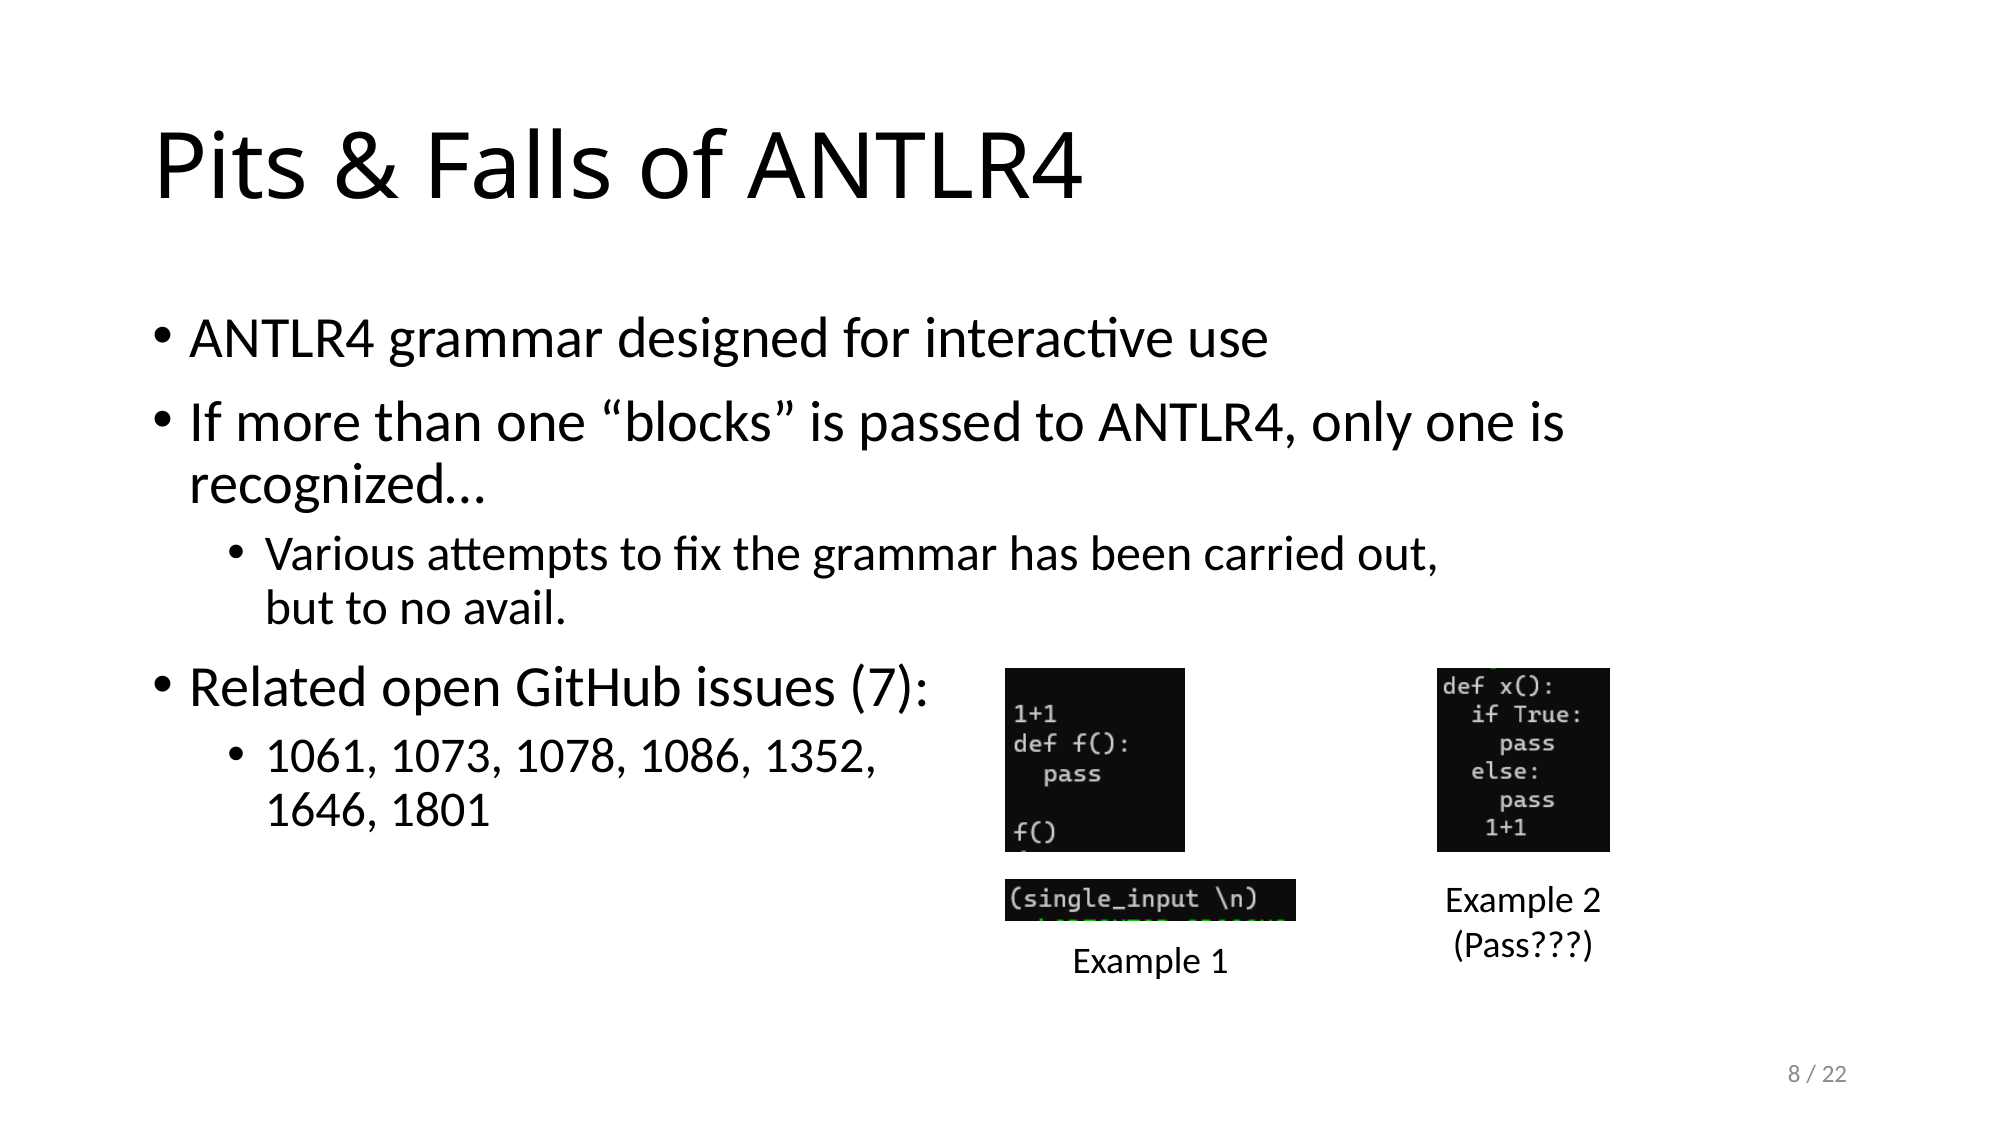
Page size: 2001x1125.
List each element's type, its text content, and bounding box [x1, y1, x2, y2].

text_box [1429, 668, 1618, 974]
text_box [1005, 668, 1296, 989]
slide_number 8 / 22 [1412, 1042, 1863, 1103]
title Pits & Falls of ANTLR4 [137, 59, 1863, 278]
list ANTLR4 grammar designed for interactive use If more than one “blocks” is passed to ANTLR4, only one is recognized… Various attempts to fix the grammar has been carried out, but to no avail. Related open GitHub issues (7): 1061, 1073, 1078, 1086, 1352, 1646, 1801 [137, 299, 1863, 1014]
